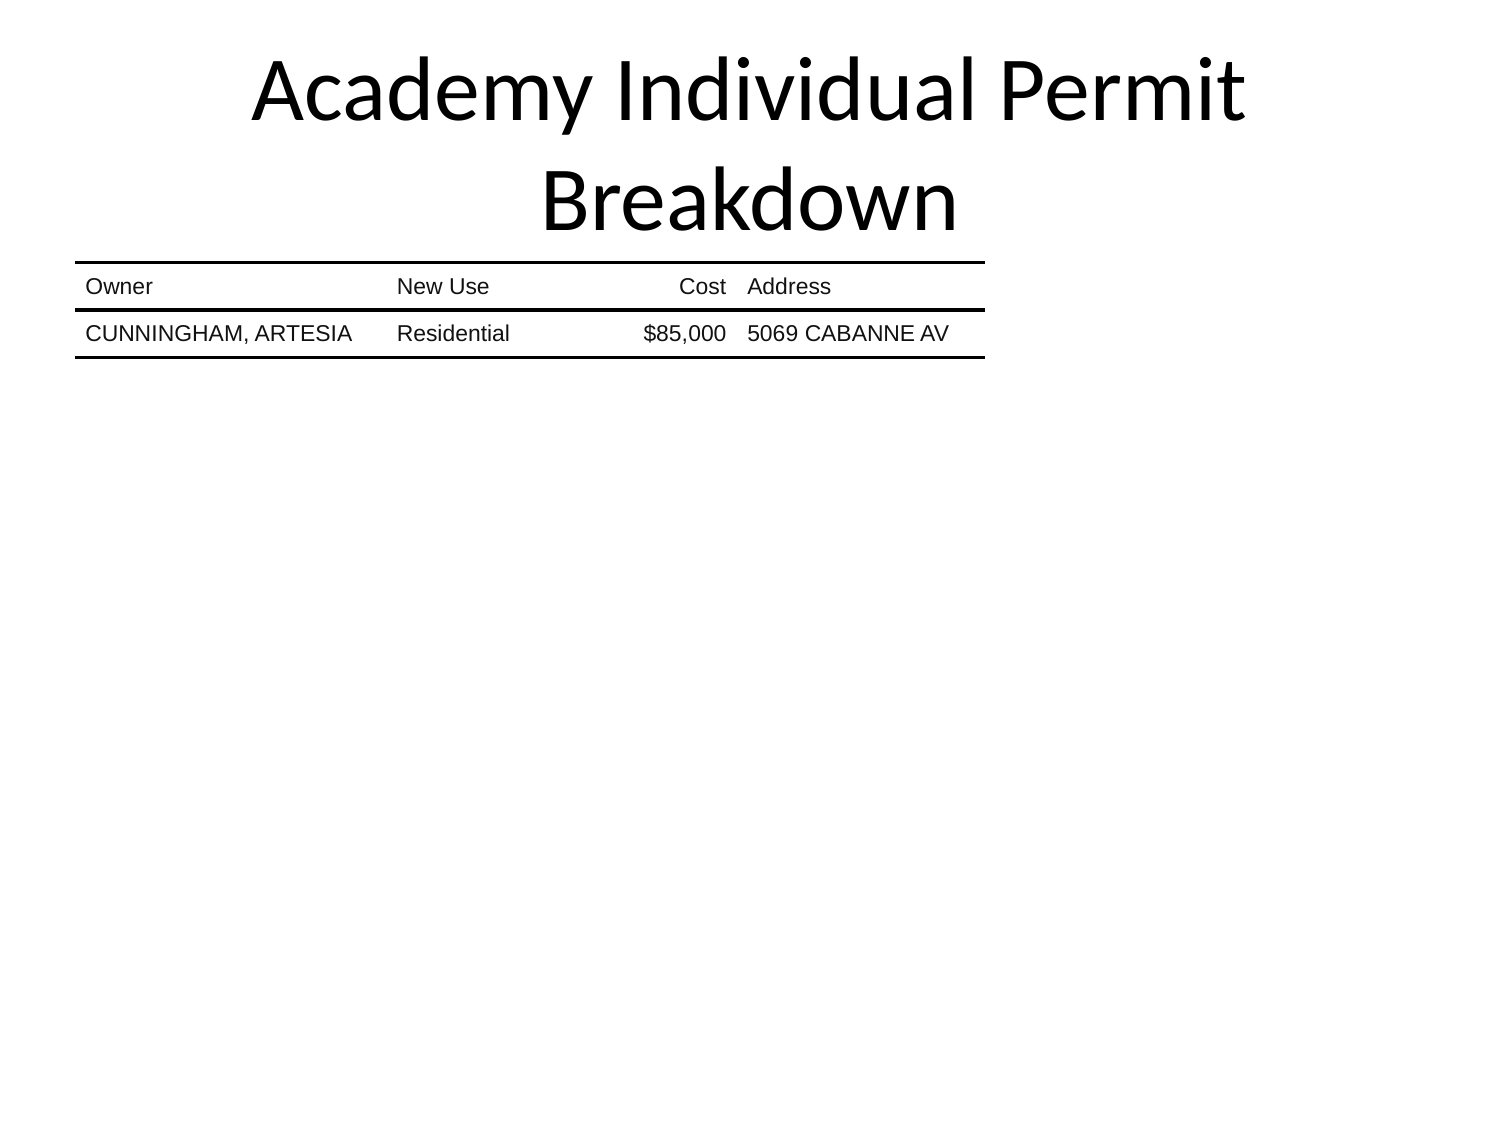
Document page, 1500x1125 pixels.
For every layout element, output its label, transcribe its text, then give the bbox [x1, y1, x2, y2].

table_cell 5069 CABANNE AV [737, 312, 985, 356]
table_cell CUNNINGHAM, ARTESIA [75, 312, 386, 356]
table_header Address [737, 264, 985, 308]
table_cell $85,000 [543, 312, 737, 356]
table_header Cost [543, 264, 737, 308]
table_cell Residential [386, 312, 543, 356]
title Academy Individual Permit Breakdown [75, 45, 1425, 233]
table_header New Use [386, 264, 543, 308]
table_header Owner [75, 264, 386, 308]
